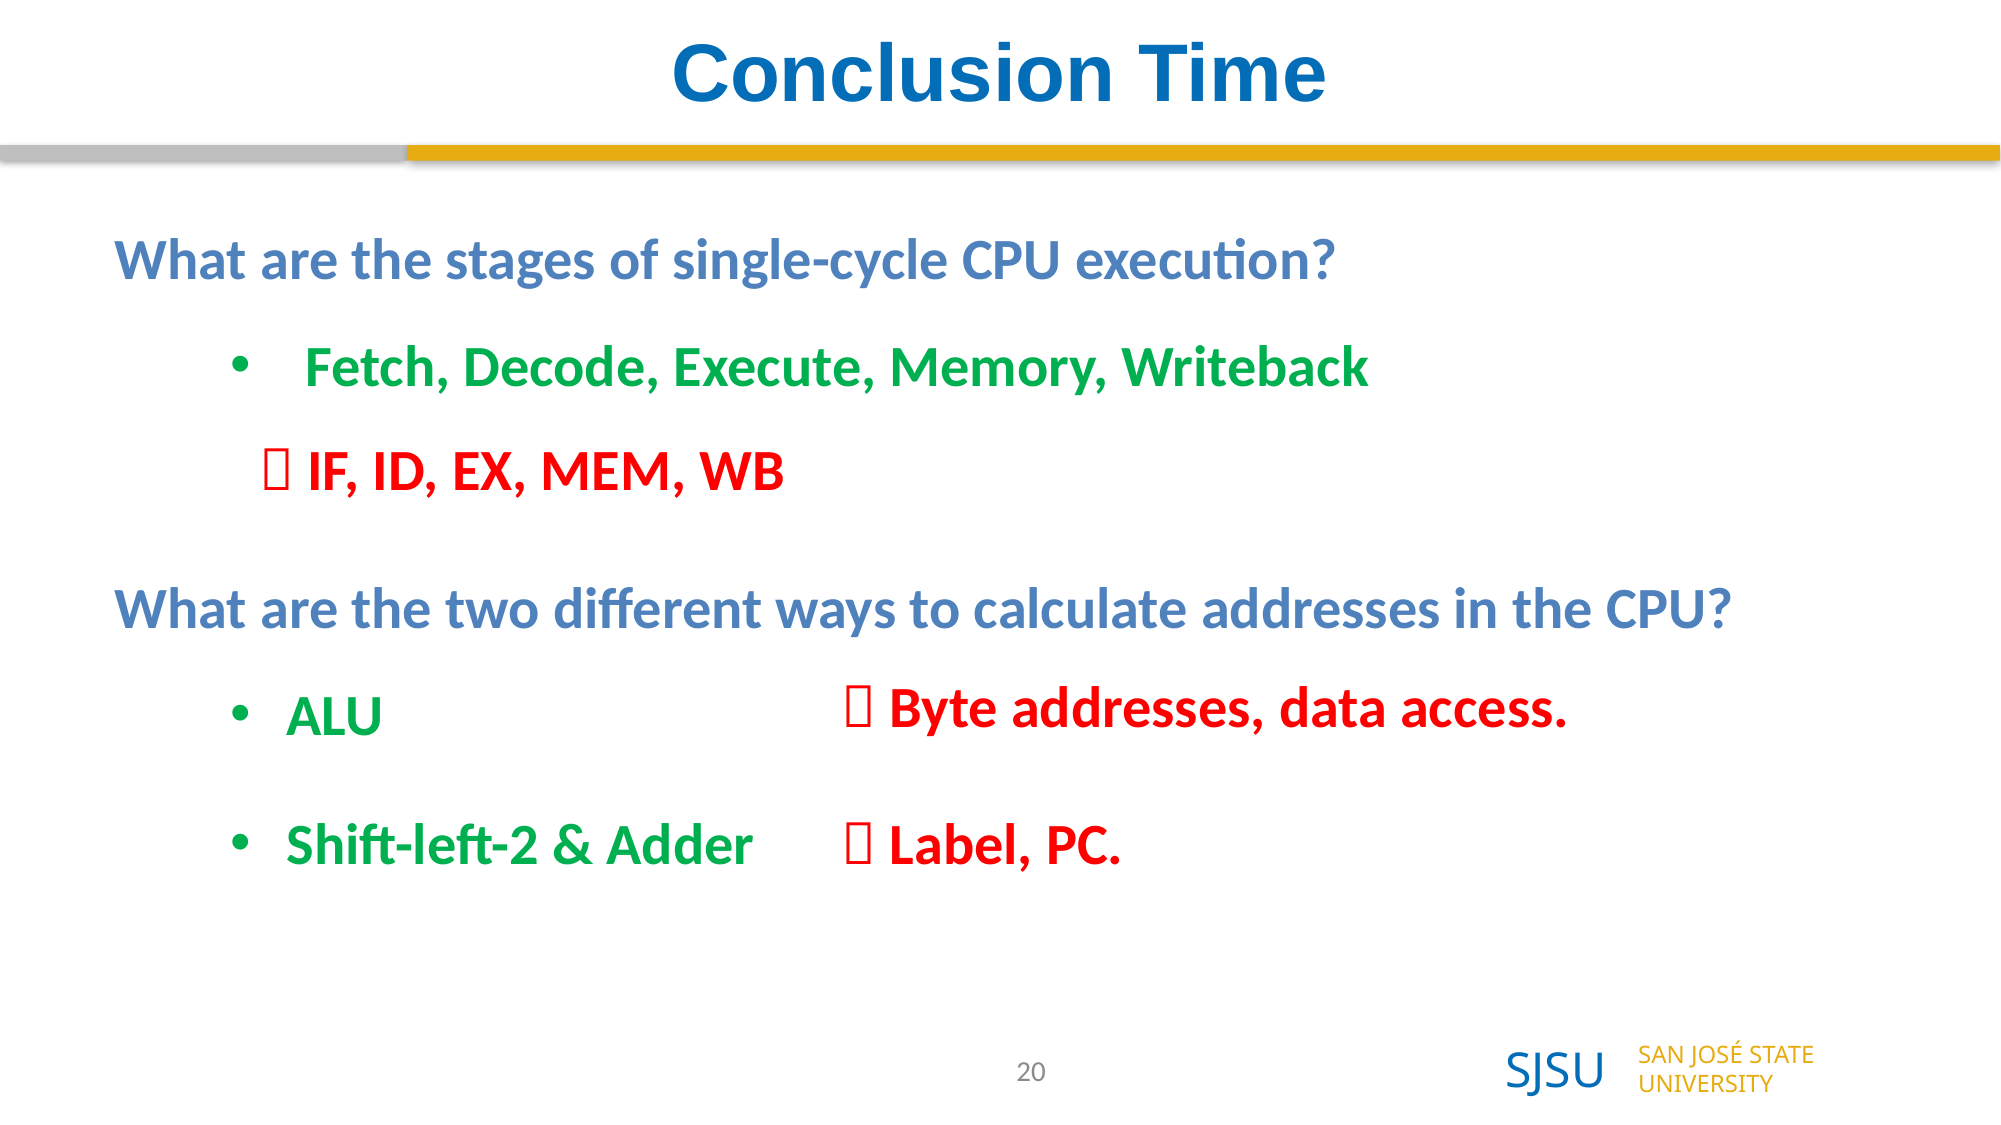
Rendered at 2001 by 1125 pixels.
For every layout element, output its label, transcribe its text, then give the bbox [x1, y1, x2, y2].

text_box What are the two different ways to calculate addresses in the CPU? [99, 562, 1900, 648]
text_box Shift-left-2 & Adder [215, 798, 826, 884]
text_box  IF, ID, EX, MEM, WB [244, 425, 1253, 510]
text_box ALU [215, 669, 1224, 755]
text_box  Label, PC. [826, 798, 1835, 884]
slide_number 20 [797, 1040, 1265, 1100]
text_box Fetch, Decode, Execute, Memory, Writeback [215, 320, 1685, 406]
title Conclusion Time [99, 11, 1900, 126]
text_box What are the stages of single-cycle CPU execution? [99, 213, 1652, 299]
text_box  Byte addresses, data access. [826, 661, 1835, 747]
